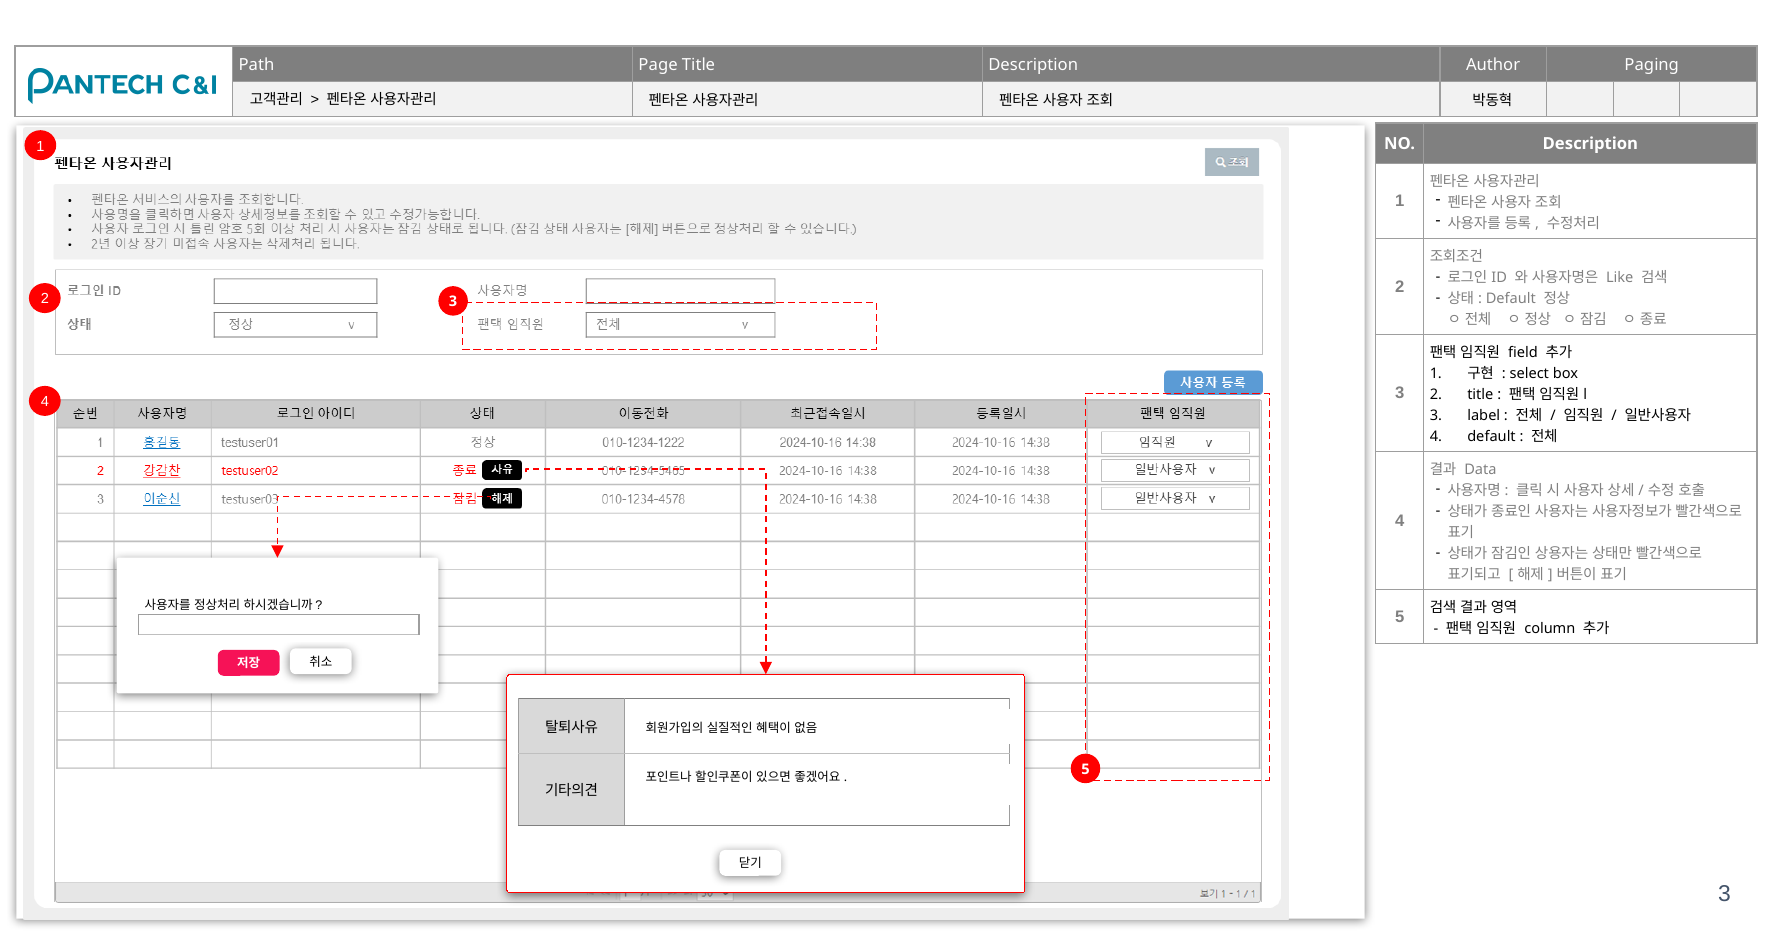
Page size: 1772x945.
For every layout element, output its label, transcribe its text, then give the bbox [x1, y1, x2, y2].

text_box 고객관리 > 펜타온 사용자관리 [235, 82, 630, 116]
table_cell 검색 결과 영역 - 팬택 임직원 column 추가 [1424, 590, 1756, 643]
table_cell 5 [1376, 590, 1423, 643]
text_box 펜타온 사용자 조회 [984, 83, 1438, 116]
table_cell 펜타온 사용자관리 펜타온 사용자 조회 사용자를 등록, 수정처리 [1424, 164, 1756, 238]
text_box [16, 125, 24, 919]
table_cell 3 [1376, 335, 1423, 451]
table_cell 2 [1376, 239, 1423, 334]
text_box [1289, 125, 1365, 919]
text_box 박동혁 [1443, 83, 1542, 116]
table_cell 결과 Data 사용자명: 클릭 시 사용자 상세/수정 호출 상태가 종료인 사용자는 사용자정보가 빨간색으로 표기 상태가 잠김인 상용자는 상태만 빨간색으로 표기되고 [해제]버튼이 표기 [1424, 452, 1756, 589]
table_cell 팬택 임직원 field 추가 구현 : select box title : 팬택 임직원l label : 전체 / 임직원 / 일반사용자 default : 전체 [1424, 335, 1756, 451]
table_cell 조회조건 로그인ID 와 사용자명은 Like 검색 상태: Default 정상 ㅇ 전체 ㅇ 정상 ㅇ 잠김 ㅇ 종료 [1424, 239, 1756, 334]
table_cell 1 [1376, 164, 1423, 238]
table_cell 4 [1376, 452, 1423, 589]
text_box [525, 472, 766, 675]
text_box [277, 499, 491, 558]
picture [23, 126, 1289, 920]
table_header NO. [1376, 124, 1423, 163]
text_box 펜타온 사용자관리 [633, 83, 972, 116]
table_header Description [1424, 124, 1756, 163]
slide_number 3 [1641, 856, 1748, 929]
picture [19, 52, 226, 111]
